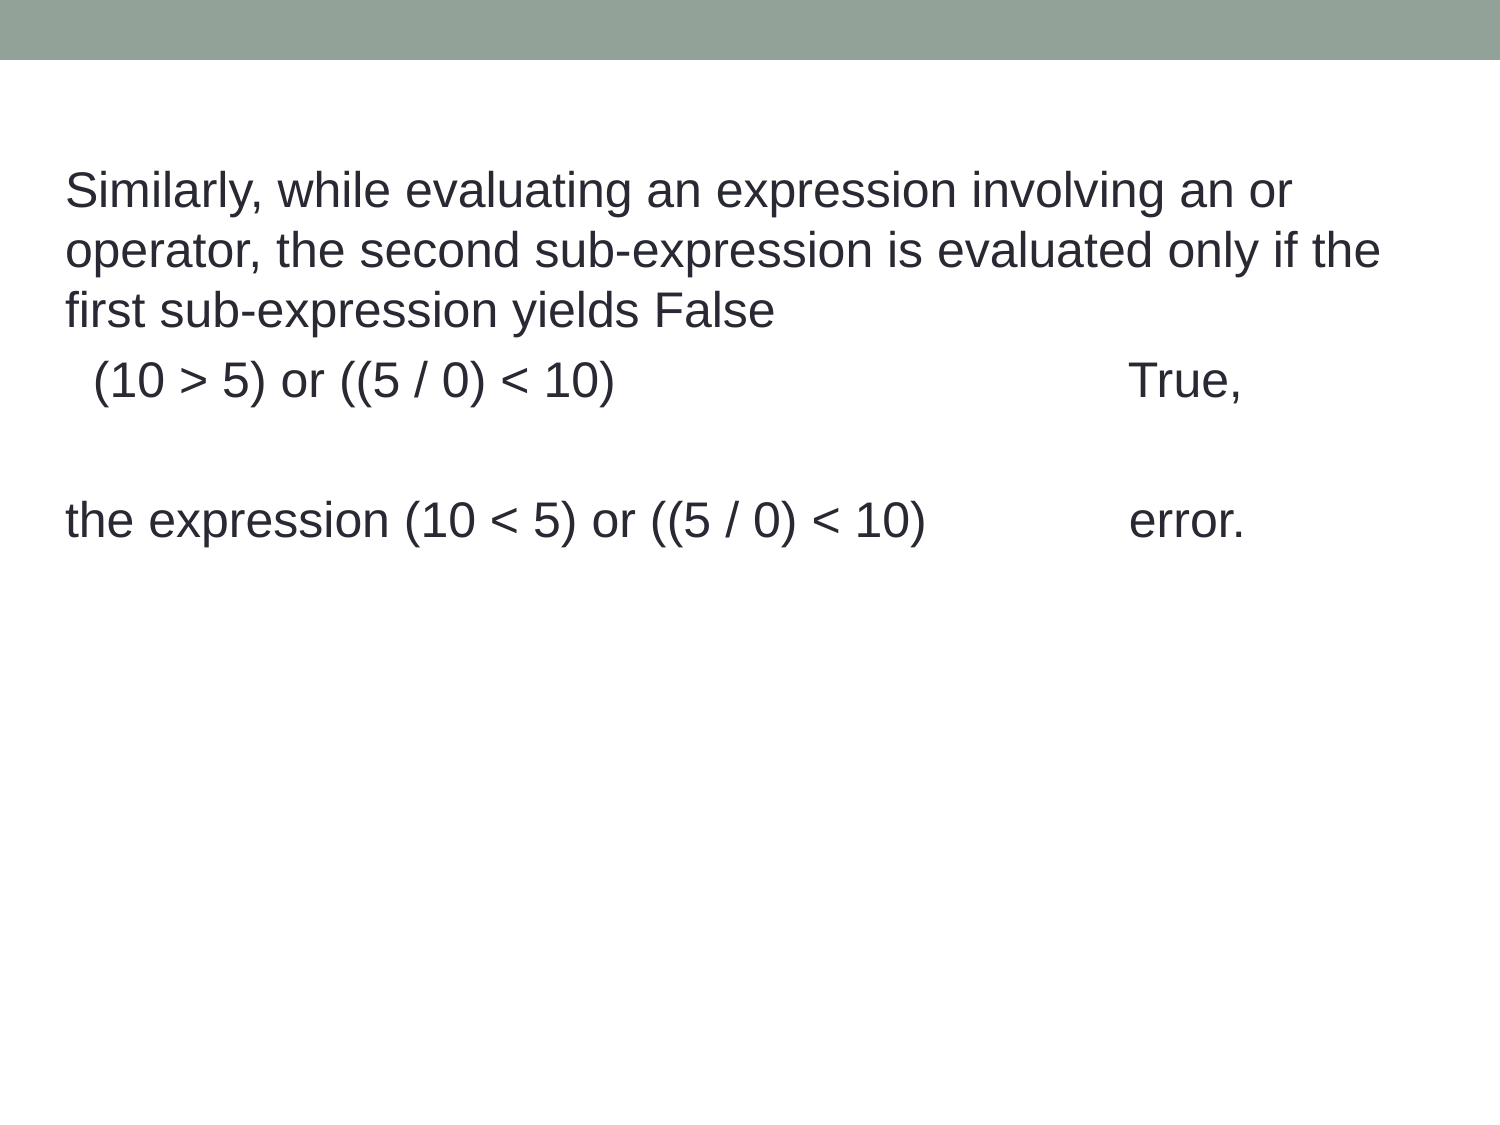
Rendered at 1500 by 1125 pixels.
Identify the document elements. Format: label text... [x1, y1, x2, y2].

list Similarly, while evaluating an expression involving an or operator, the second sub-expression is evaluated only if the first sub-expression yields False (10 > 5) or ((5 / 0) < 10) True, the expression (10 < 5) or ((5 / 0) < 10) error. [50, 149, 1400, 950]
